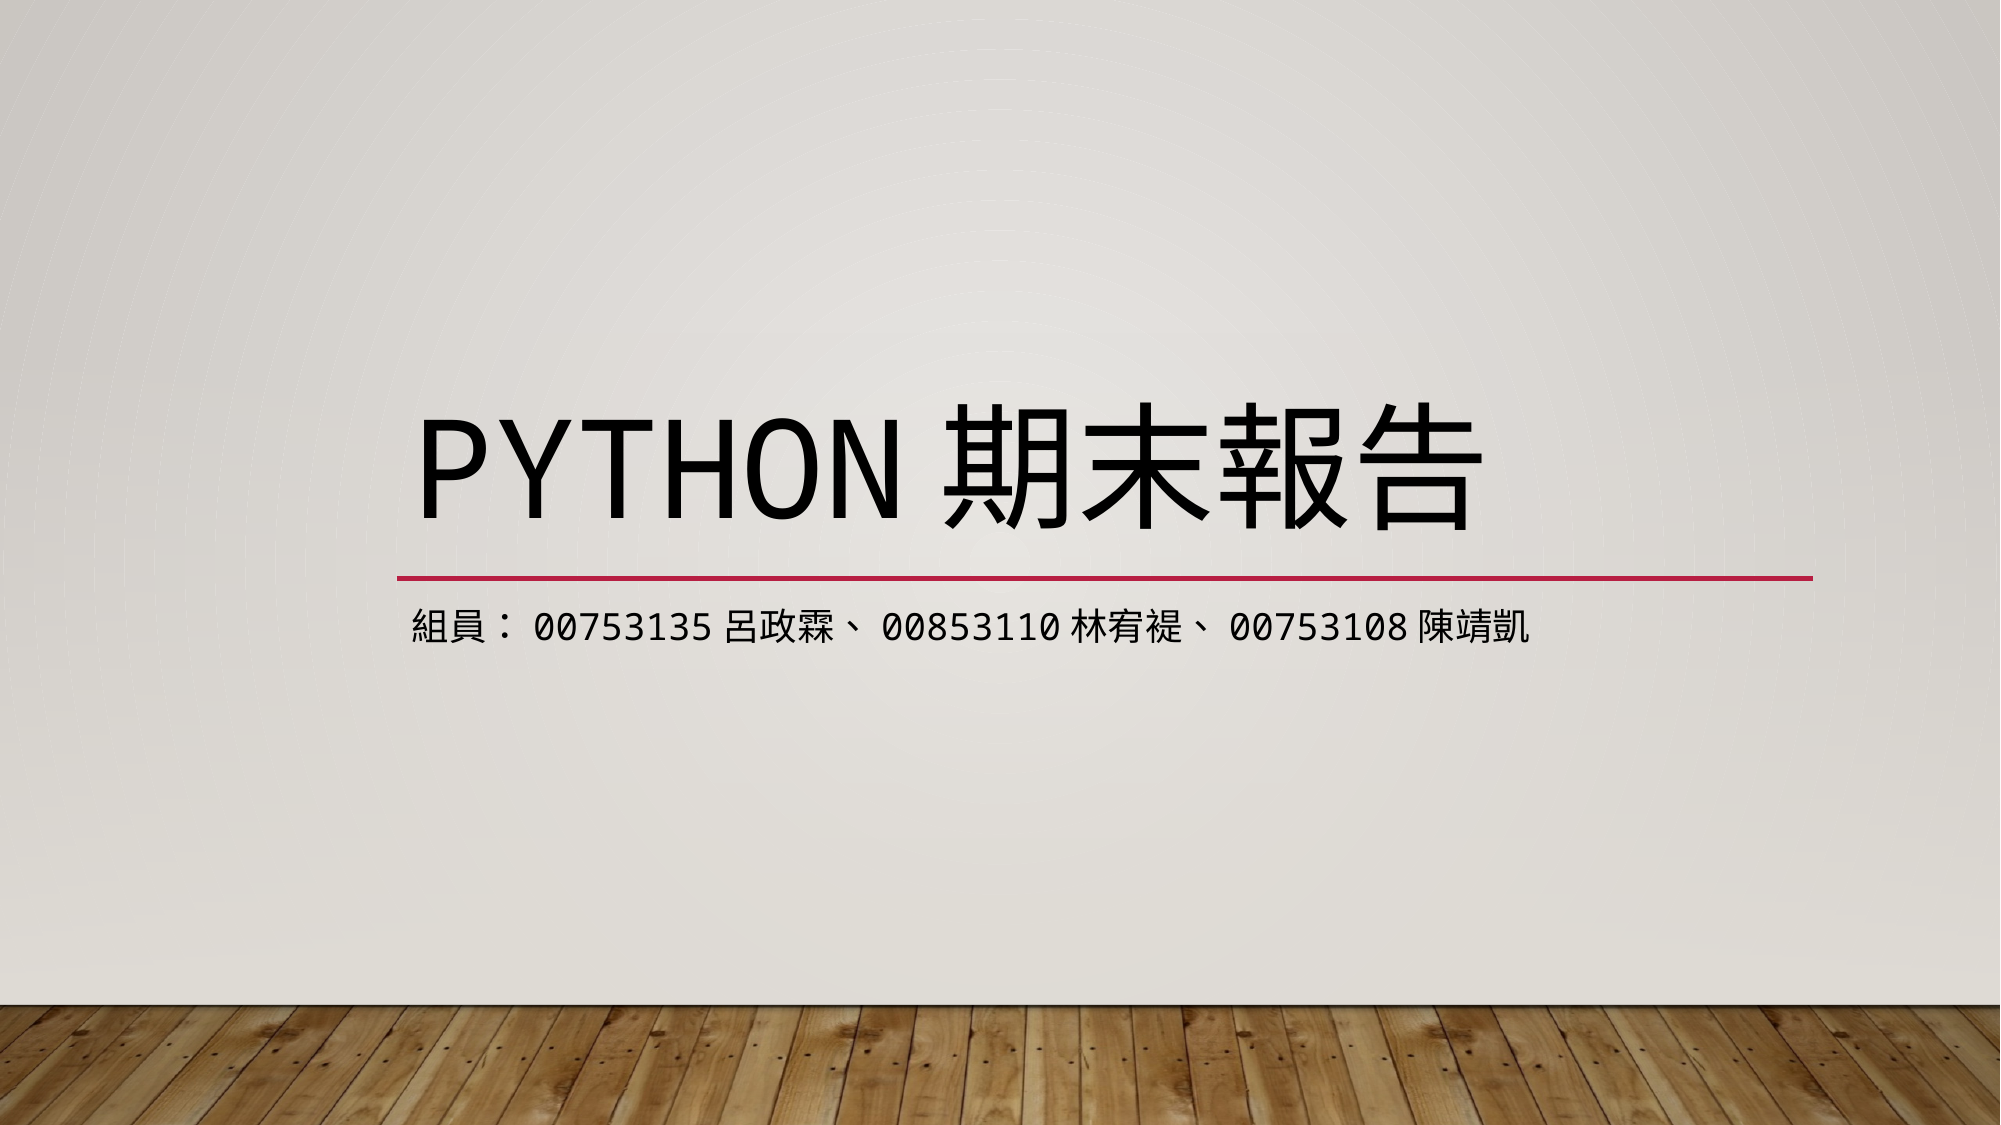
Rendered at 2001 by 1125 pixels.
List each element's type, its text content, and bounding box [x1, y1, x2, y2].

title PYTHON期末報告 [396, 131, 1814, 549]
subtitle 組員：00753135呂政霖、00853110林宥褆、00753108陳靖凱 [396, 579, 1814, 740]
picture [0, 1005, 2000, 1125]
